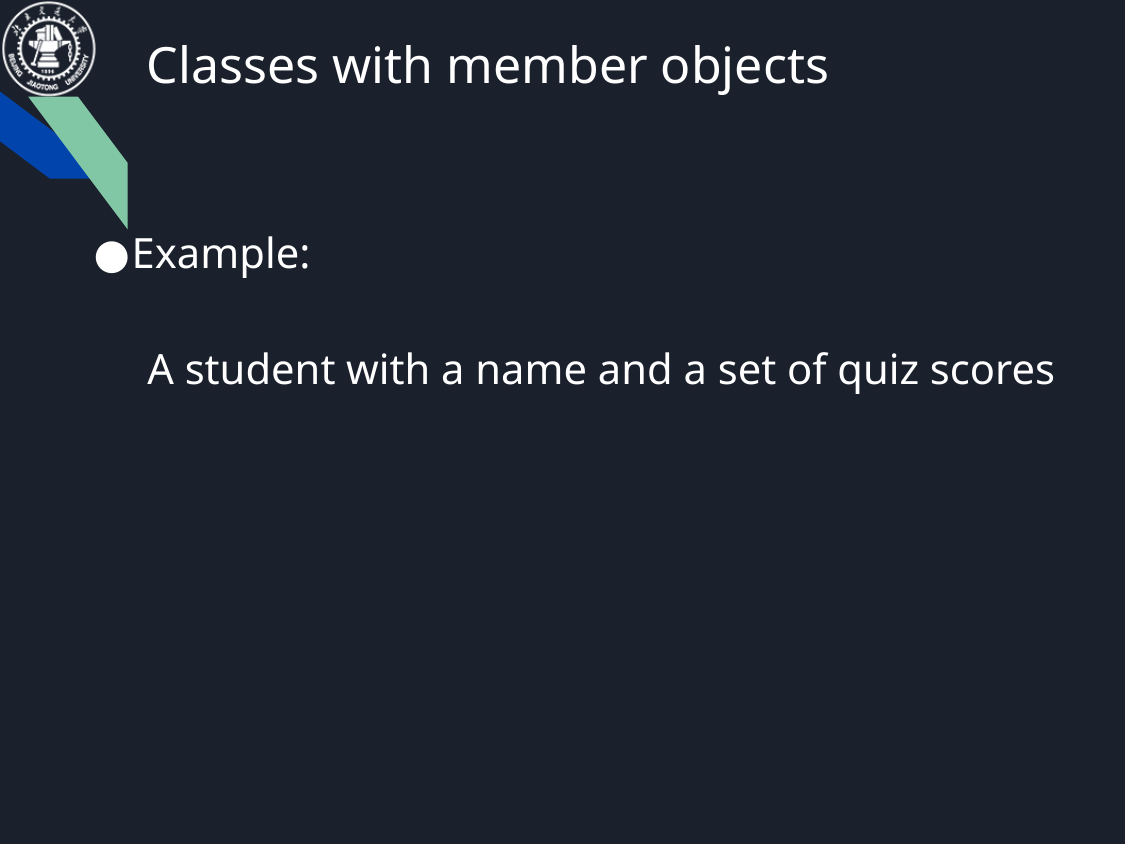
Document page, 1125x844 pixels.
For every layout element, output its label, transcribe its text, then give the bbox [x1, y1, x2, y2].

list Example: A student with a name and a set of quiz scores [60, 204, 1097, 683]
picture [0, 0, 100, 97]
title Classes with member objects [135, 22, 1114, 135]
